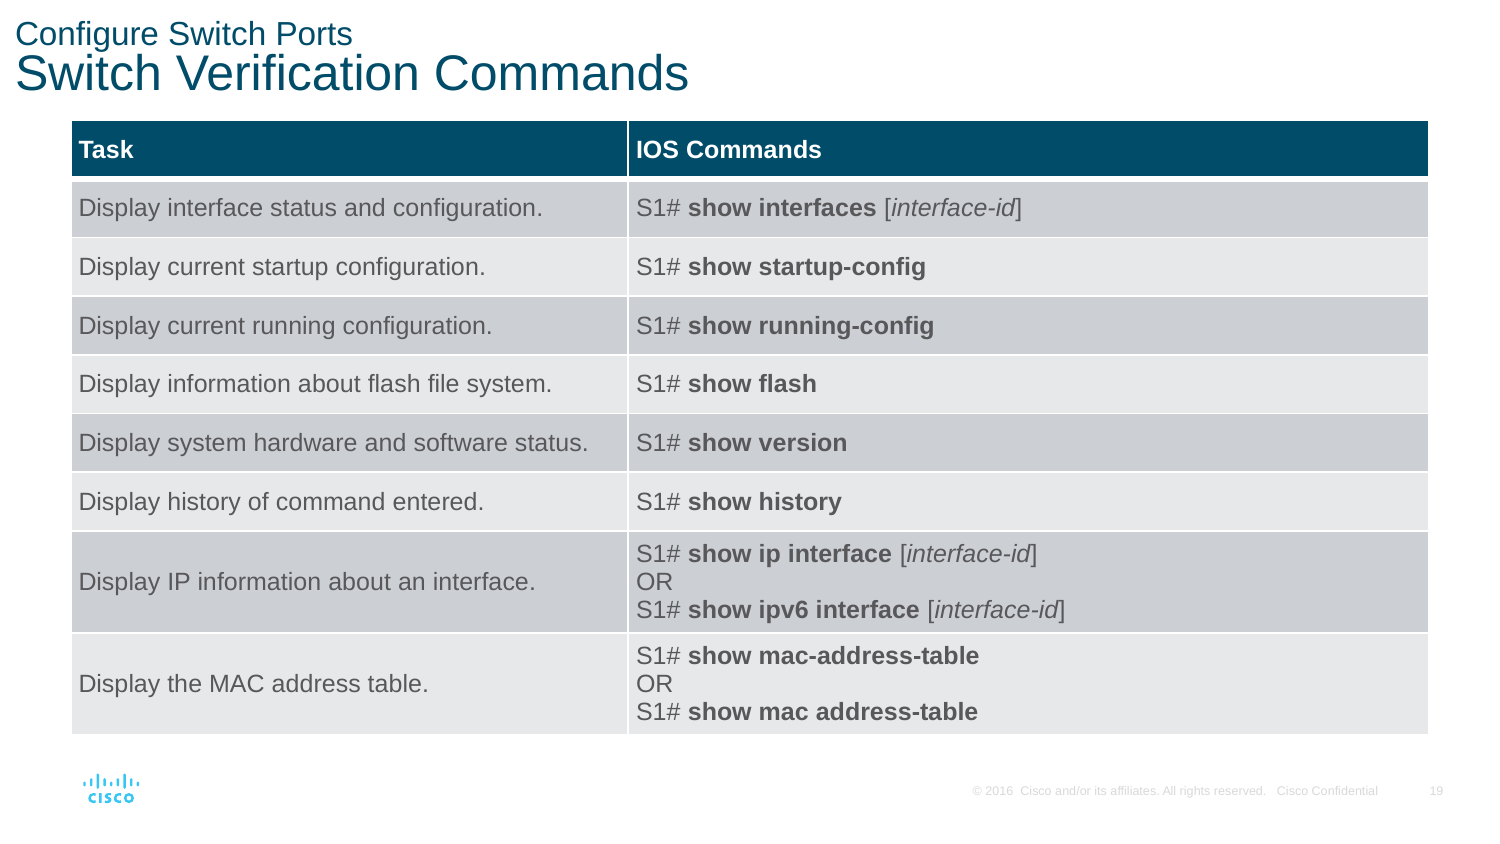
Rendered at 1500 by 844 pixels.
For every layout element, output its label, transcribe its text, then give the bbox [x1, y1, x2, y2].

table_cell S1# show startup-config [629, 238, 1428, 295]
table_cell Display information about flash file system. [72, 356, 627, 413]
table_cell S1# show history [629, 473, 1428, 530]
table_cell Display current running configuration. [72, 297, 627, 354]
title Configure Switch Ports Switch Verification Commands [0, 0, 1369, 121]
table_cell Display IP information about an interface. [72, 532, 627, 632]
table_cell S1# show interfaces [interface-id] [629, 182, 1428, 237]
table_cell S1# show mac-address-table OR S1# show mac address-table [629, 634, 1428, 734]
table_cell S1# show version [629, 414, 1428, 471]
table_cell Display history of command entered. [72, 473, 627, 530]
table_header Task [72, 121, 627, 176]
table_cell Display interface status and configuration. [72, 182, 627, 237]
table_cell Display system hardware and software status. [72, 414, 627, 471]
table_cell Display the MAC address table. [72, 634, 627, 734]
table_cell S1# show flash [629, 356, 1428, 413]
table_cell Display current startup configuration. [72, 238, 627, 295]
table_header IOS Commands [629, 121, 1428, 176]
table_cell S1# show running-config [629, 297, 1428, 354]
table_cell S1# show ip interface [interface-id] OR S1# show ipv6 interface [interface-id] [629, 532, 1428, 632]
